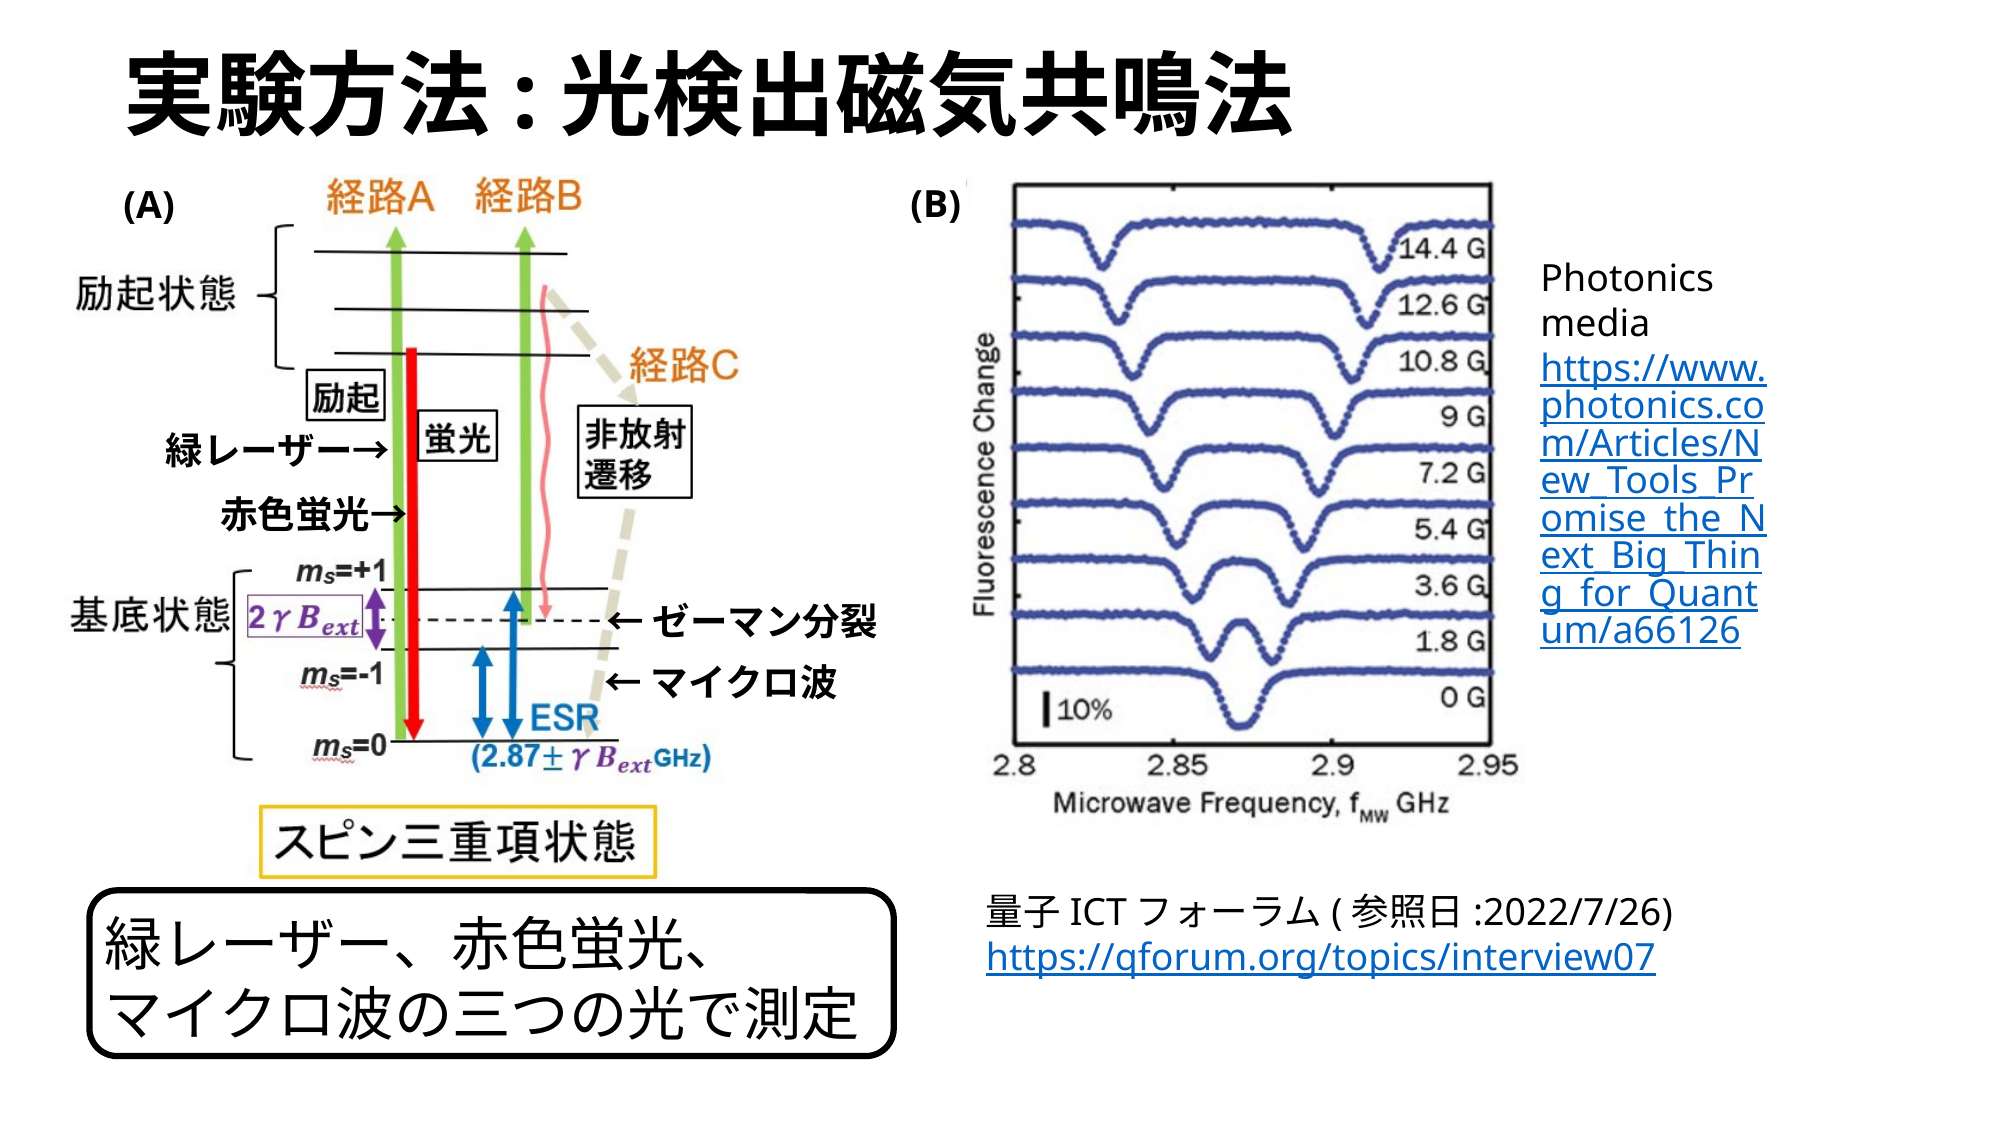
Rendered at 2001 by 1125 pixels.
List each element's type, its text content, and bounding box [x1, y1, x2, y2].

text_box ←マイクロ波 [742, 651, 894, 712]
text_box 量子ICTフォーラム(参照日:2022/7/26) https://qforum.org/topics/interview07 [970, 880, 1692, 992]
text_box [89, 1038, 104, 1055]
picture [966, 174, 1526, 831]
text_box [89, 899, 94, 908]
text_box [88, 889, 895, 1058]
text_box (B) [895, 172, 1017, 233]
picture [56, 174, 742, 891]
text_box Photonics media https://www.photonics.com/Articles/New_Tools_Promise_the_Next_Big_Thing_for_Quantum/a66126 [1526, 246, 1784, 447]
text_box ←ゼーマン分裂 [742, 590, 896, 651]
text_box 緑レーザー、赤色蛍光、 マイクロ波の三つの光で測定 [879, 899, 903, 1055]
title 実験方法:光検出磁気共鳴法 [108, 0, 1834, 208]
